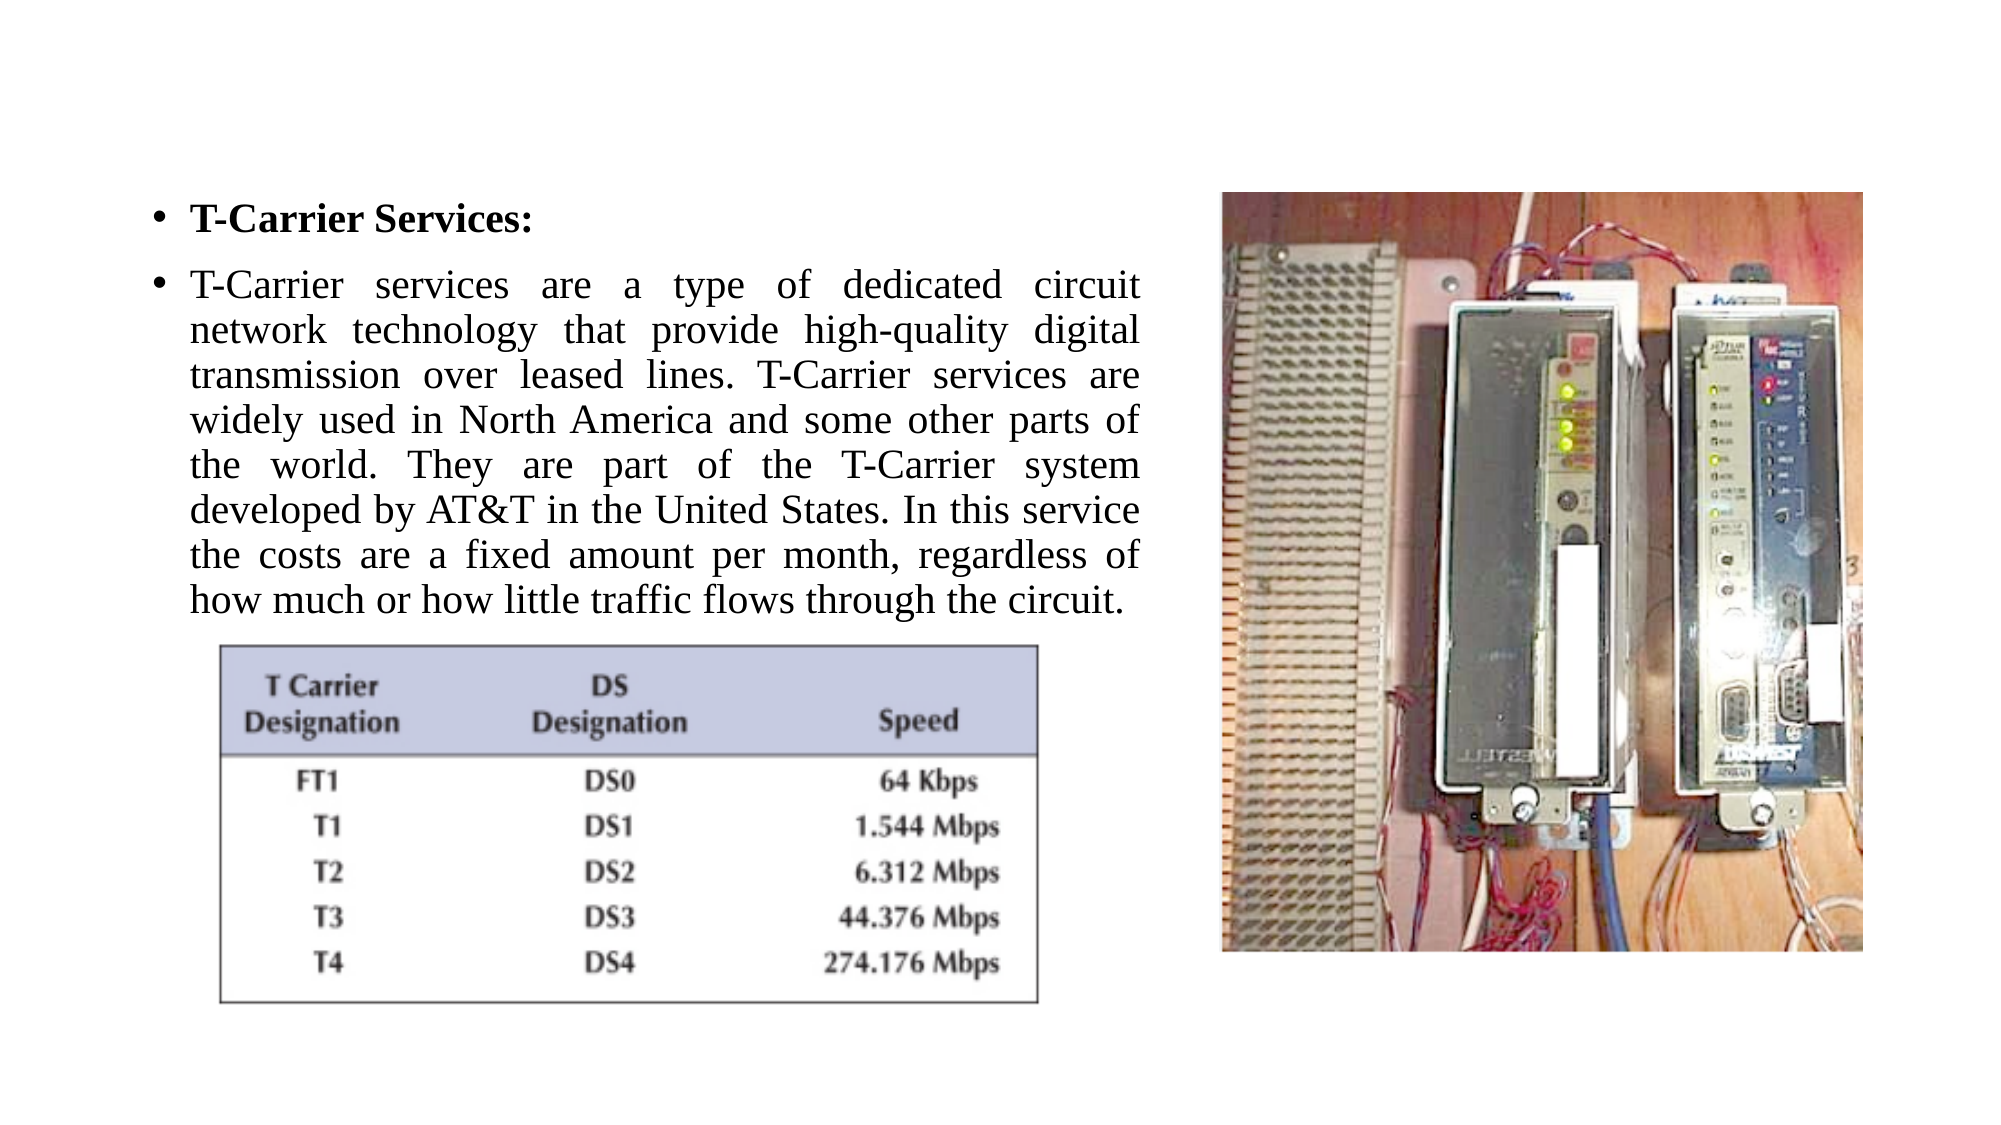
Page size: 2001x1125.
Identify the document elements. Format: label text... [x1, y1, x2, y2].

picture [210, 631, 1055, 1014]
picture [1219, 192, 1863, 954]
list T-Carrier Services: T-Carrier services are a type of dedicated circuit network technology that provide high-quality digital transmission over leased lines. T-Carrier services are widely used in North America and some other parts of the world. They are part of the T-Carrier system developed by AT&T in the United States. In this service the costs are a fixed amount per month, regardless of how much or how little traffic flows through the circuit. [137, 188, 1157, 1014]
